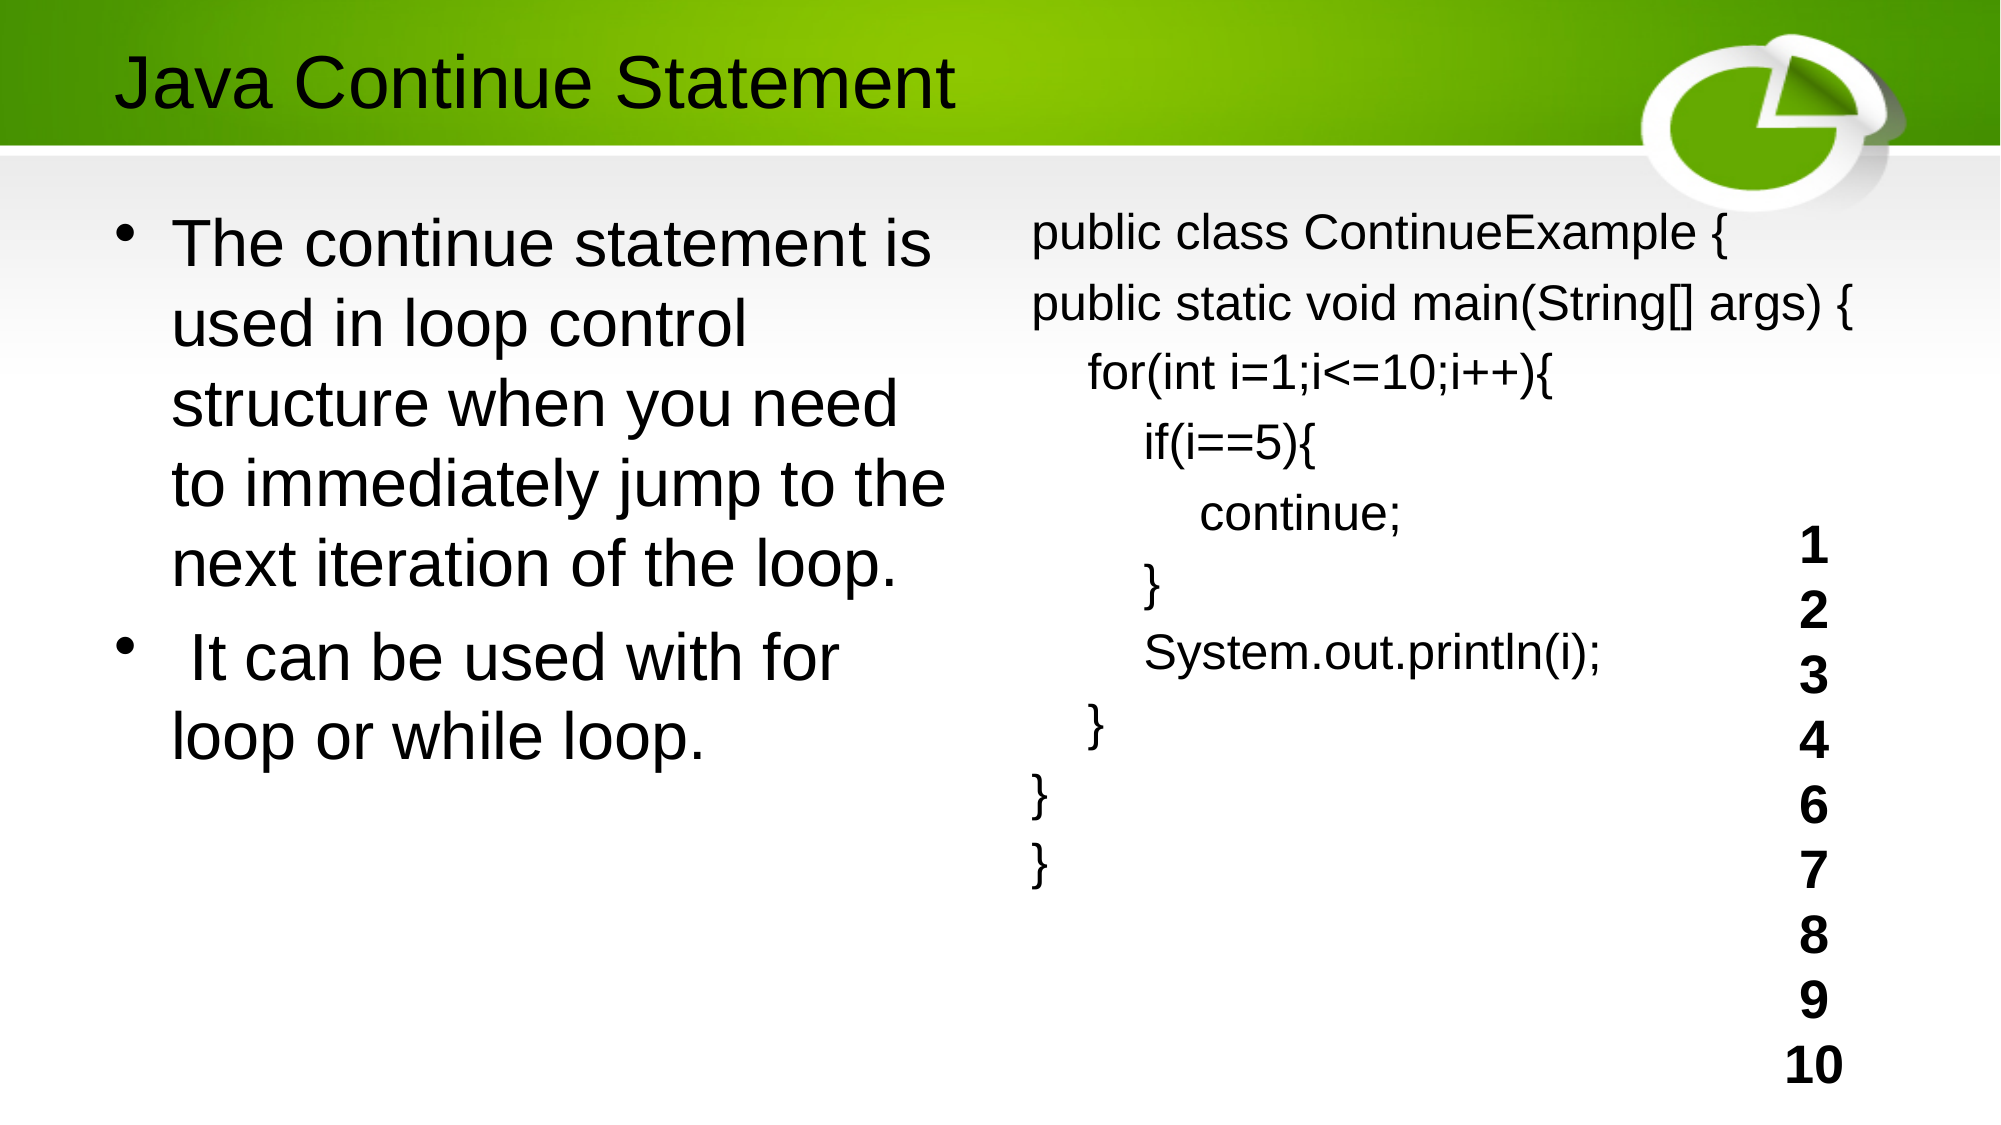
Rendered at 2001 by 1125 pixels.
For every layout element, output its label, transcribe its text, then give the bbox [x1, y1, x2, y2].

title Java Continue Statement [99, 30, 1901, 127]
list public class ContinueExample { public static void main(String[] args) { for(int i=1;i<=10;i++){ if(i==5){ continue; } System.out.println(i); } } } [1016, 192, 1901, 1006]
text_box 1 2 3 4 6 7 8 9 10 [1769, 501, 1861, 1102]
list The continue statement is used in loop control structure when you need to immediately jump to the next iteration of the loop. It can be used with for loop or while loop. [99, 192, 984, 1006]
picture [0, 0, 2001, 1125]
